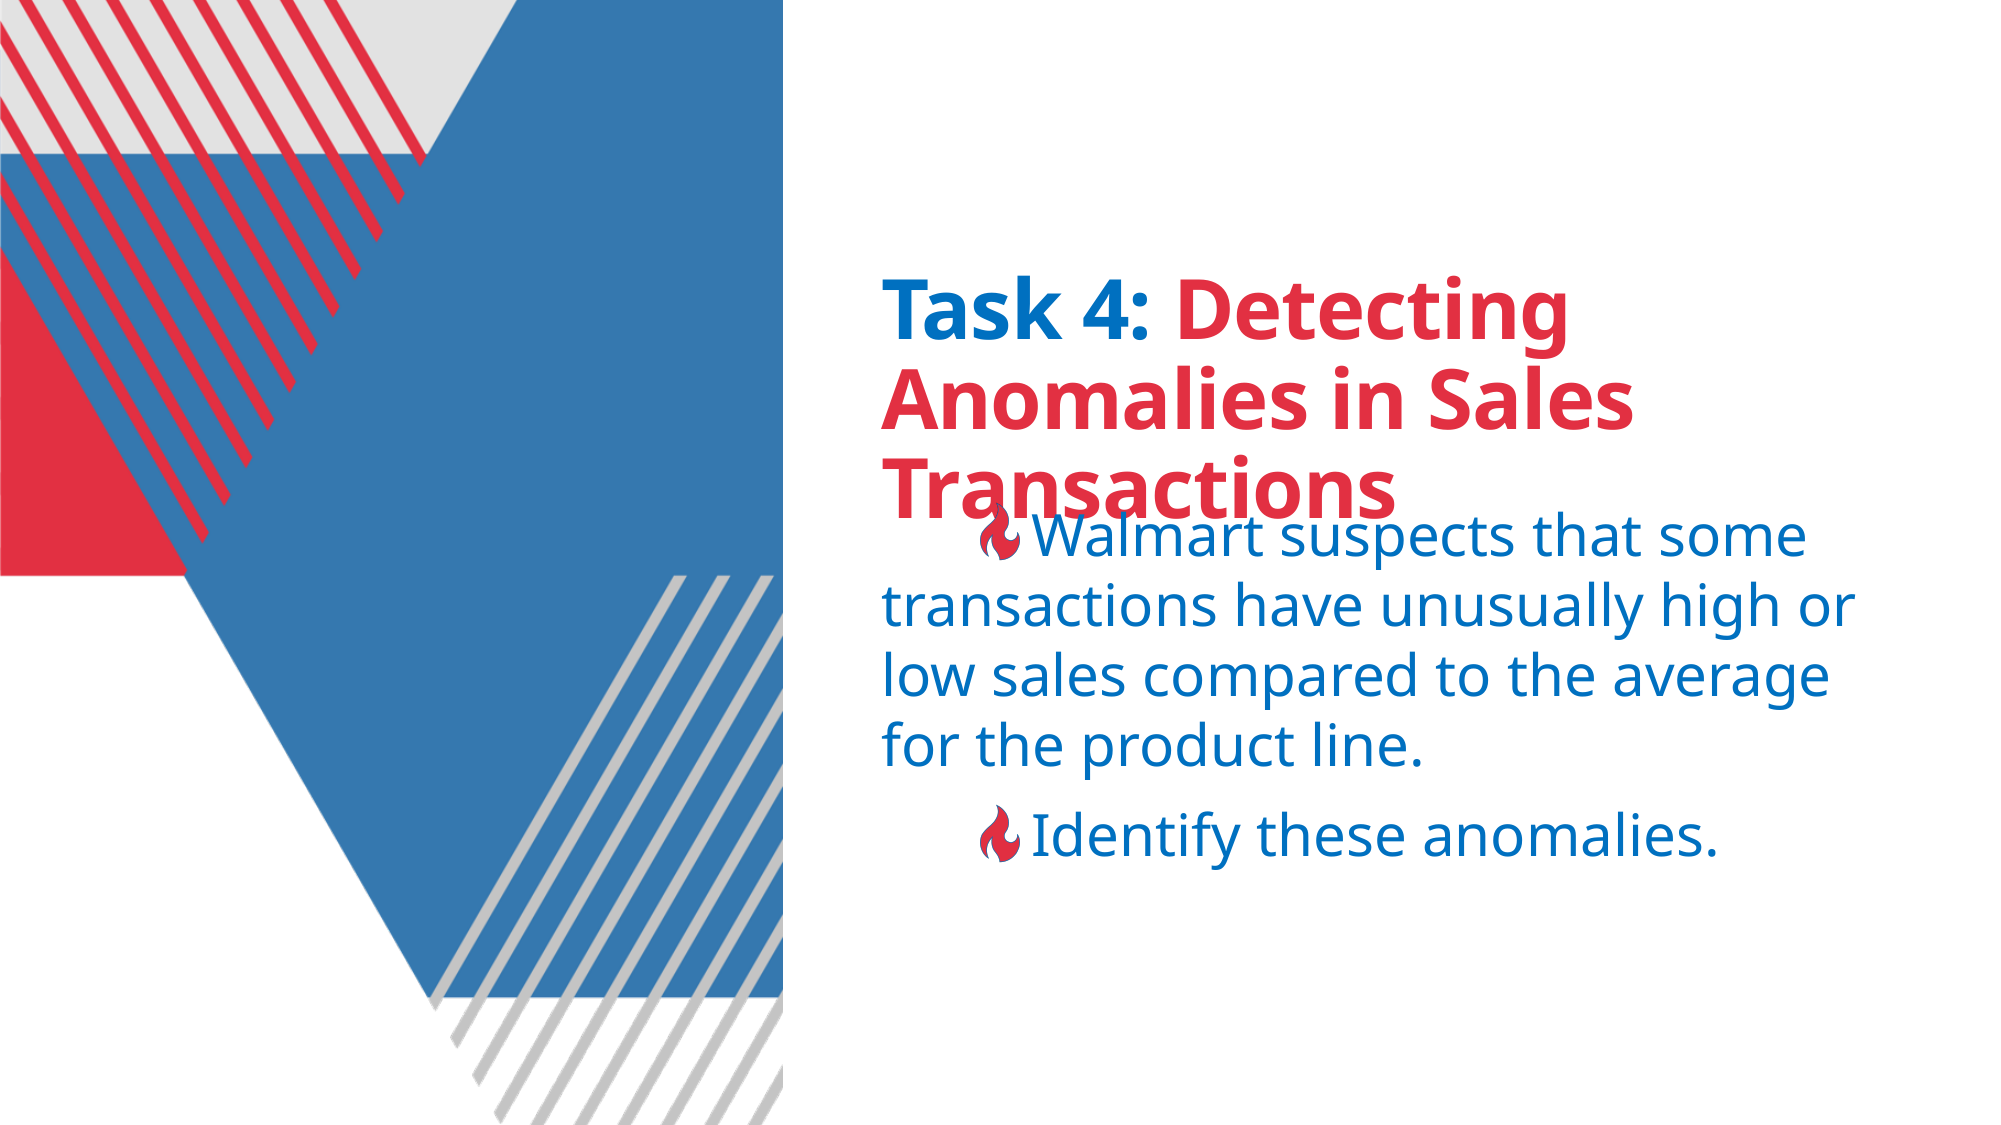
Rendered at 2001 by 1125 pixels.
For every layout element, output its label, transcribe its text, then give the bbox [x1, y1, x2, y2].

title Task 4: Detecting Anomalies in Sales Transactions [866, 259, 2000, 563]
picture [0, 0, 783, 1125]
picture [968, 500, 1032, 563]
picture [968, 802, 1032, 866]
list Walmart suspects that some transactions have unusually high or low sales compared to the average for the product line. Identify these anomalies. [866, 490, 1916, 929]
